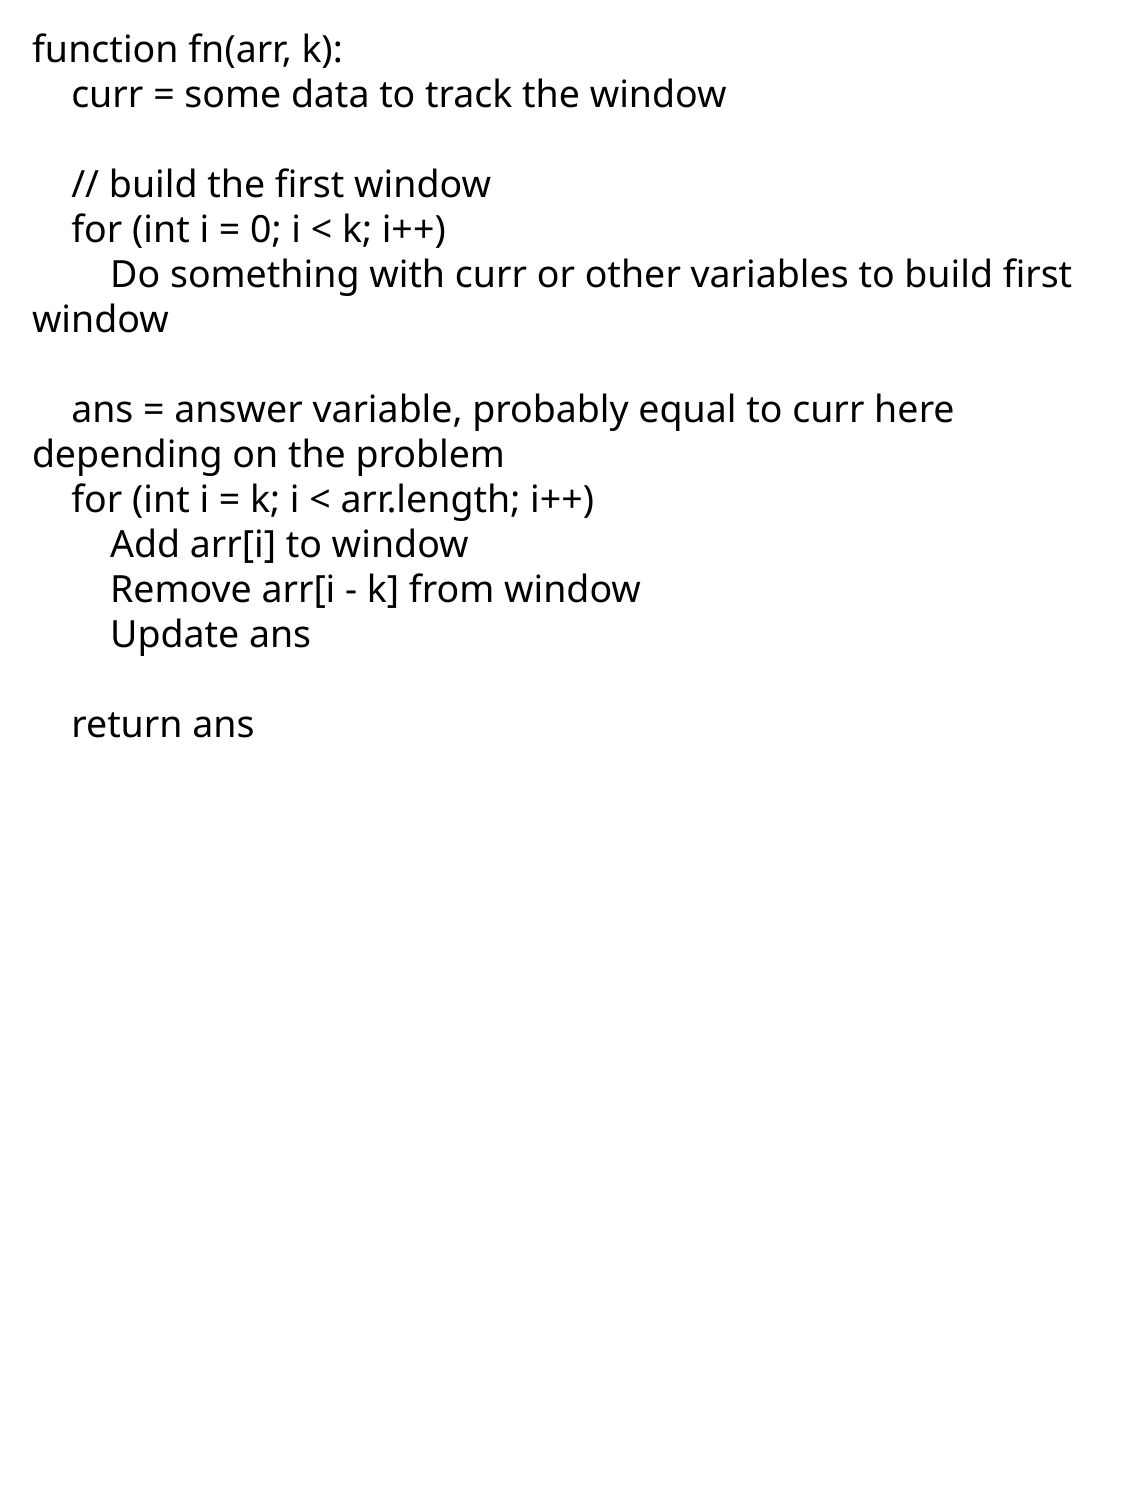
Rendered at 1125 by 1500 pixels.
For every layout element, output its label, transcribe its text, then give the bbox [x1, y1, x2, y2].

text_box function fn(arr, k): curr = some data to track the window // build the first window for (int i = 0; i < k; i++) Do something with curr or other variables to build first window ans = answer variable, probably equal to curr here depending on the problem for (int i = k; i < arr.length; i++) Add arr[i] to window Remove arr[i - k] from window Update ans return ans [17, 17, 1125, 753]
